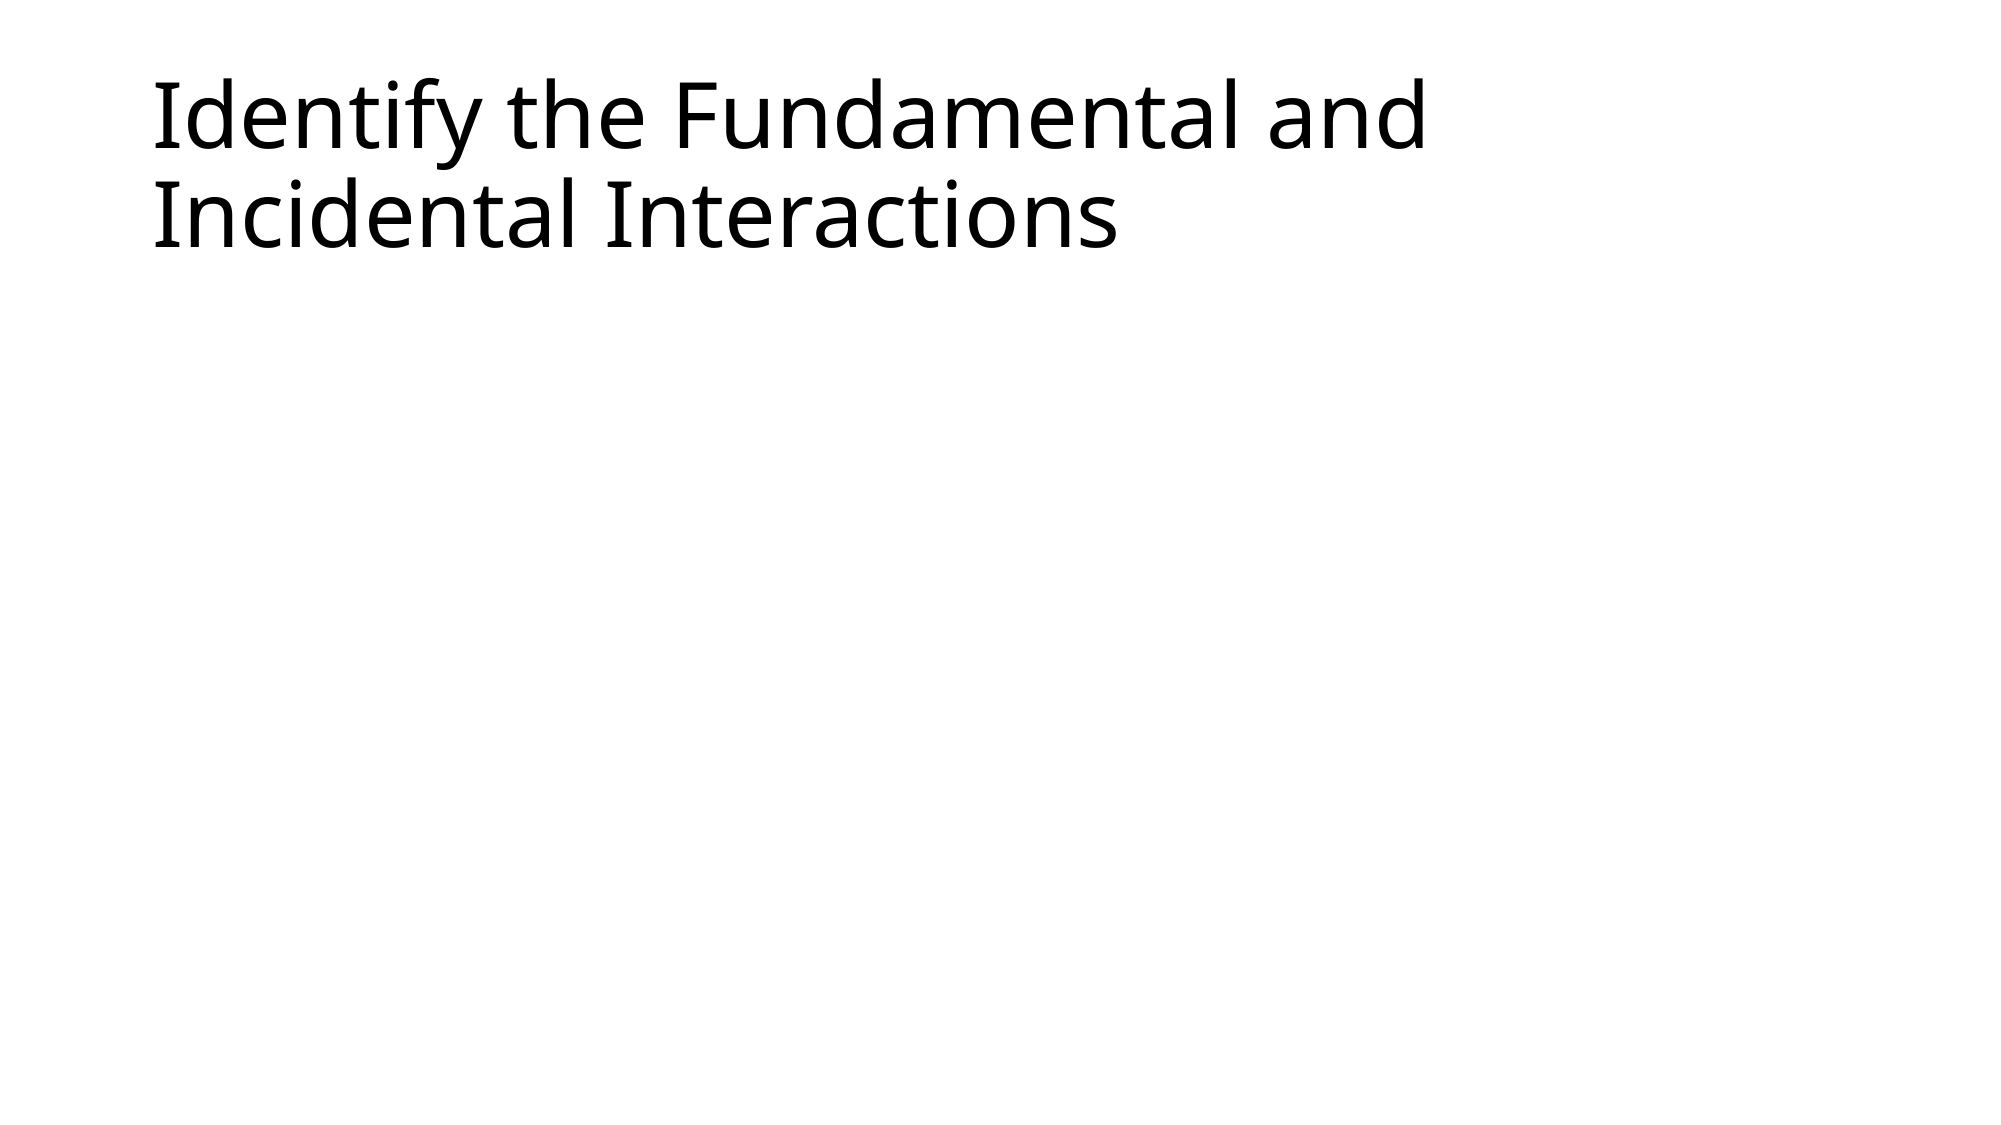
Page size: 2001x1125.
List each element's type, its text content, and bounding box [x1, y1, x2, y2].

title Identify the Fundamental and Incidental Interactions [137, 59, 1863, 278]
